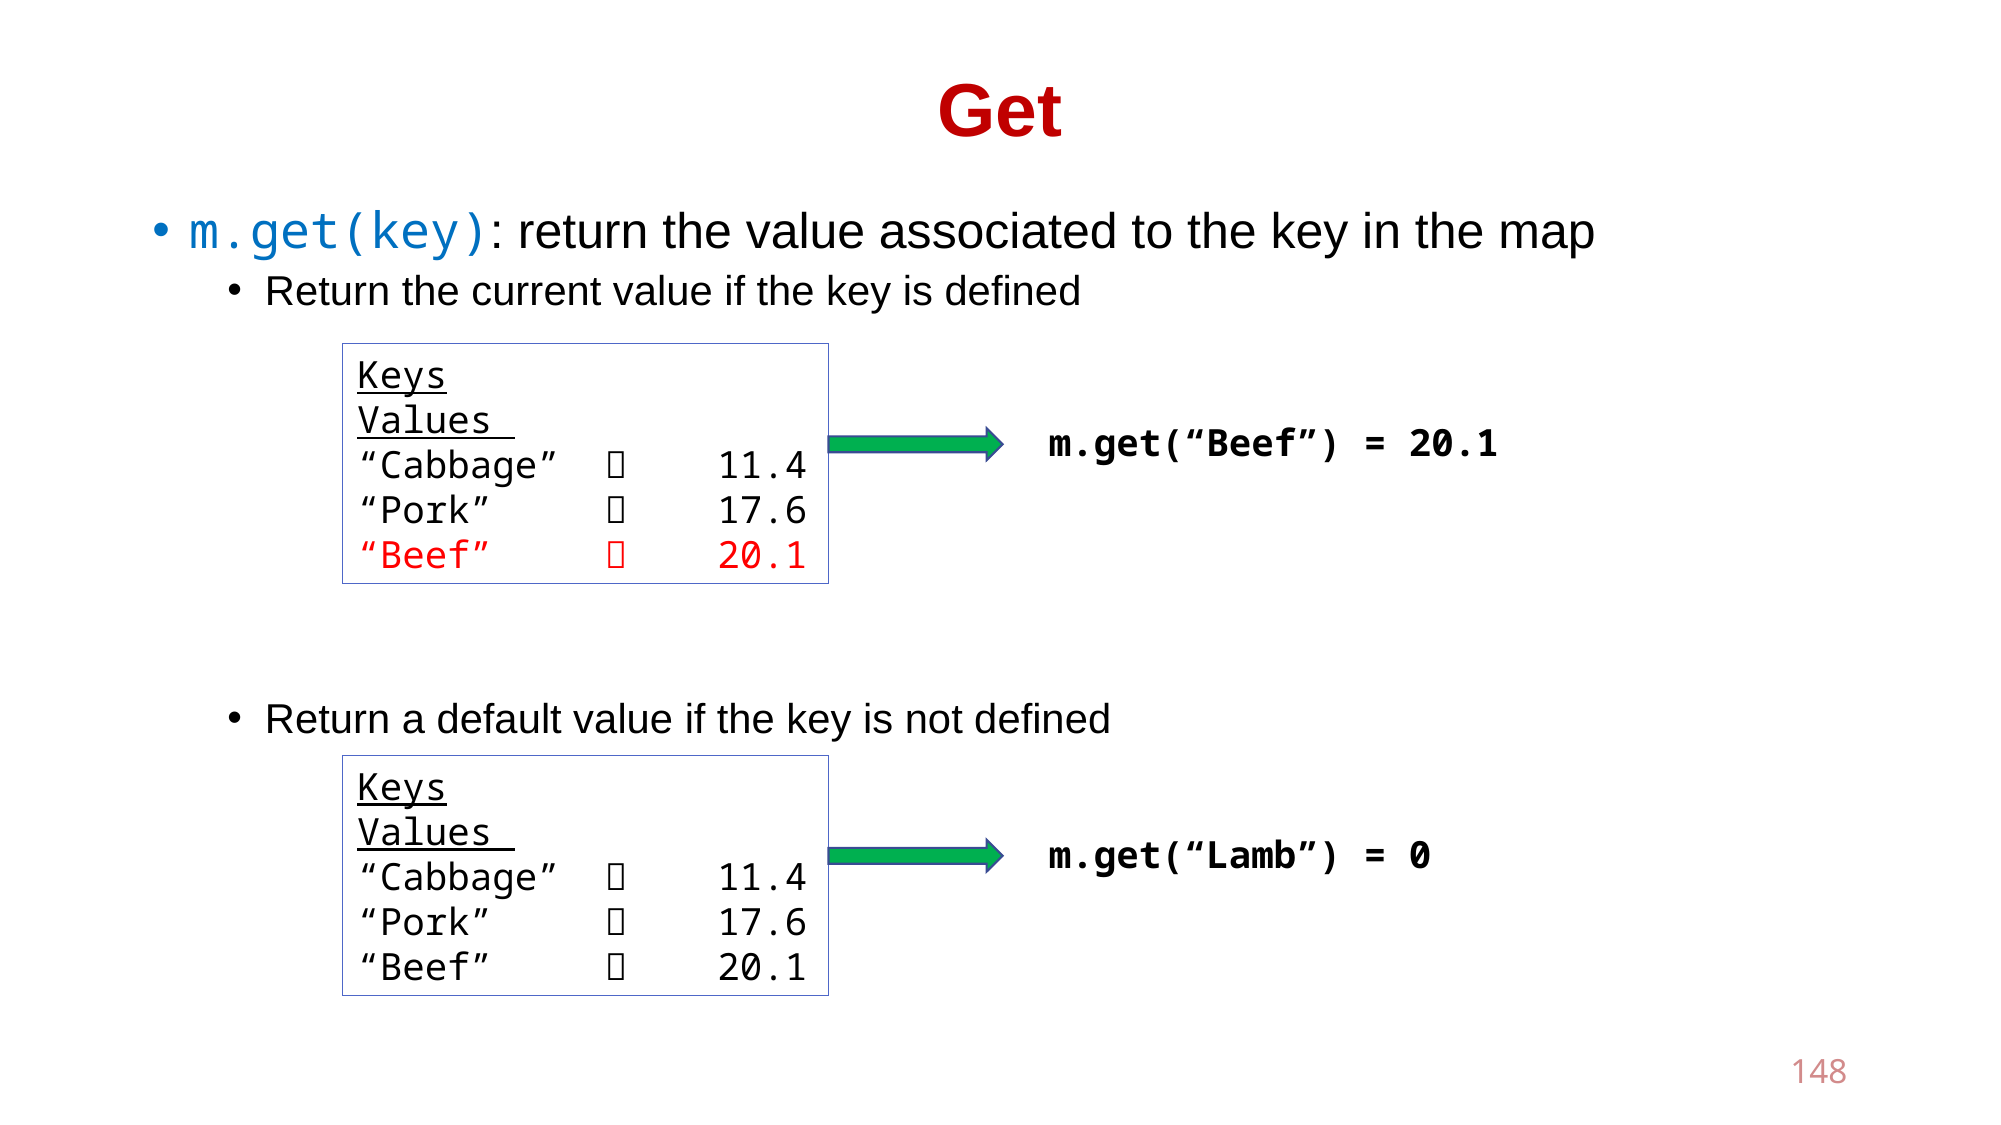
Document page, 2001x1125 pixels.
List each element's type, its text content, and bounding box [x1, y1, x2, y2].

slide_number 148 [1412, 1042, 1863, 1103]
text_box Keys Values “Cabbage”  11.4 “Pork”  17.6 “Beef”  20.1 [342, 755, 829, 996]
title Get [137, 59, 1863, 166]
text_box m.get(“Lamb”) = 0 [1034, 823, 1457, 884]
text_box [827, 837, 1005, 875]
text_box m.get(“Beef”) = 20.1 [1034, 411, 1521, 472]
list m.get(key): return the value associated to the key in the map Return the current value if the key is defined Return a default value if the key is not defined [137, 197, 1863, 1025]
text_box [827, 425, 1005, 463]
text_box Keys Values “Cabbage”  11.4 “Pork”  17.6 “Beef”  20.1 [342, 343, 829, 584]
